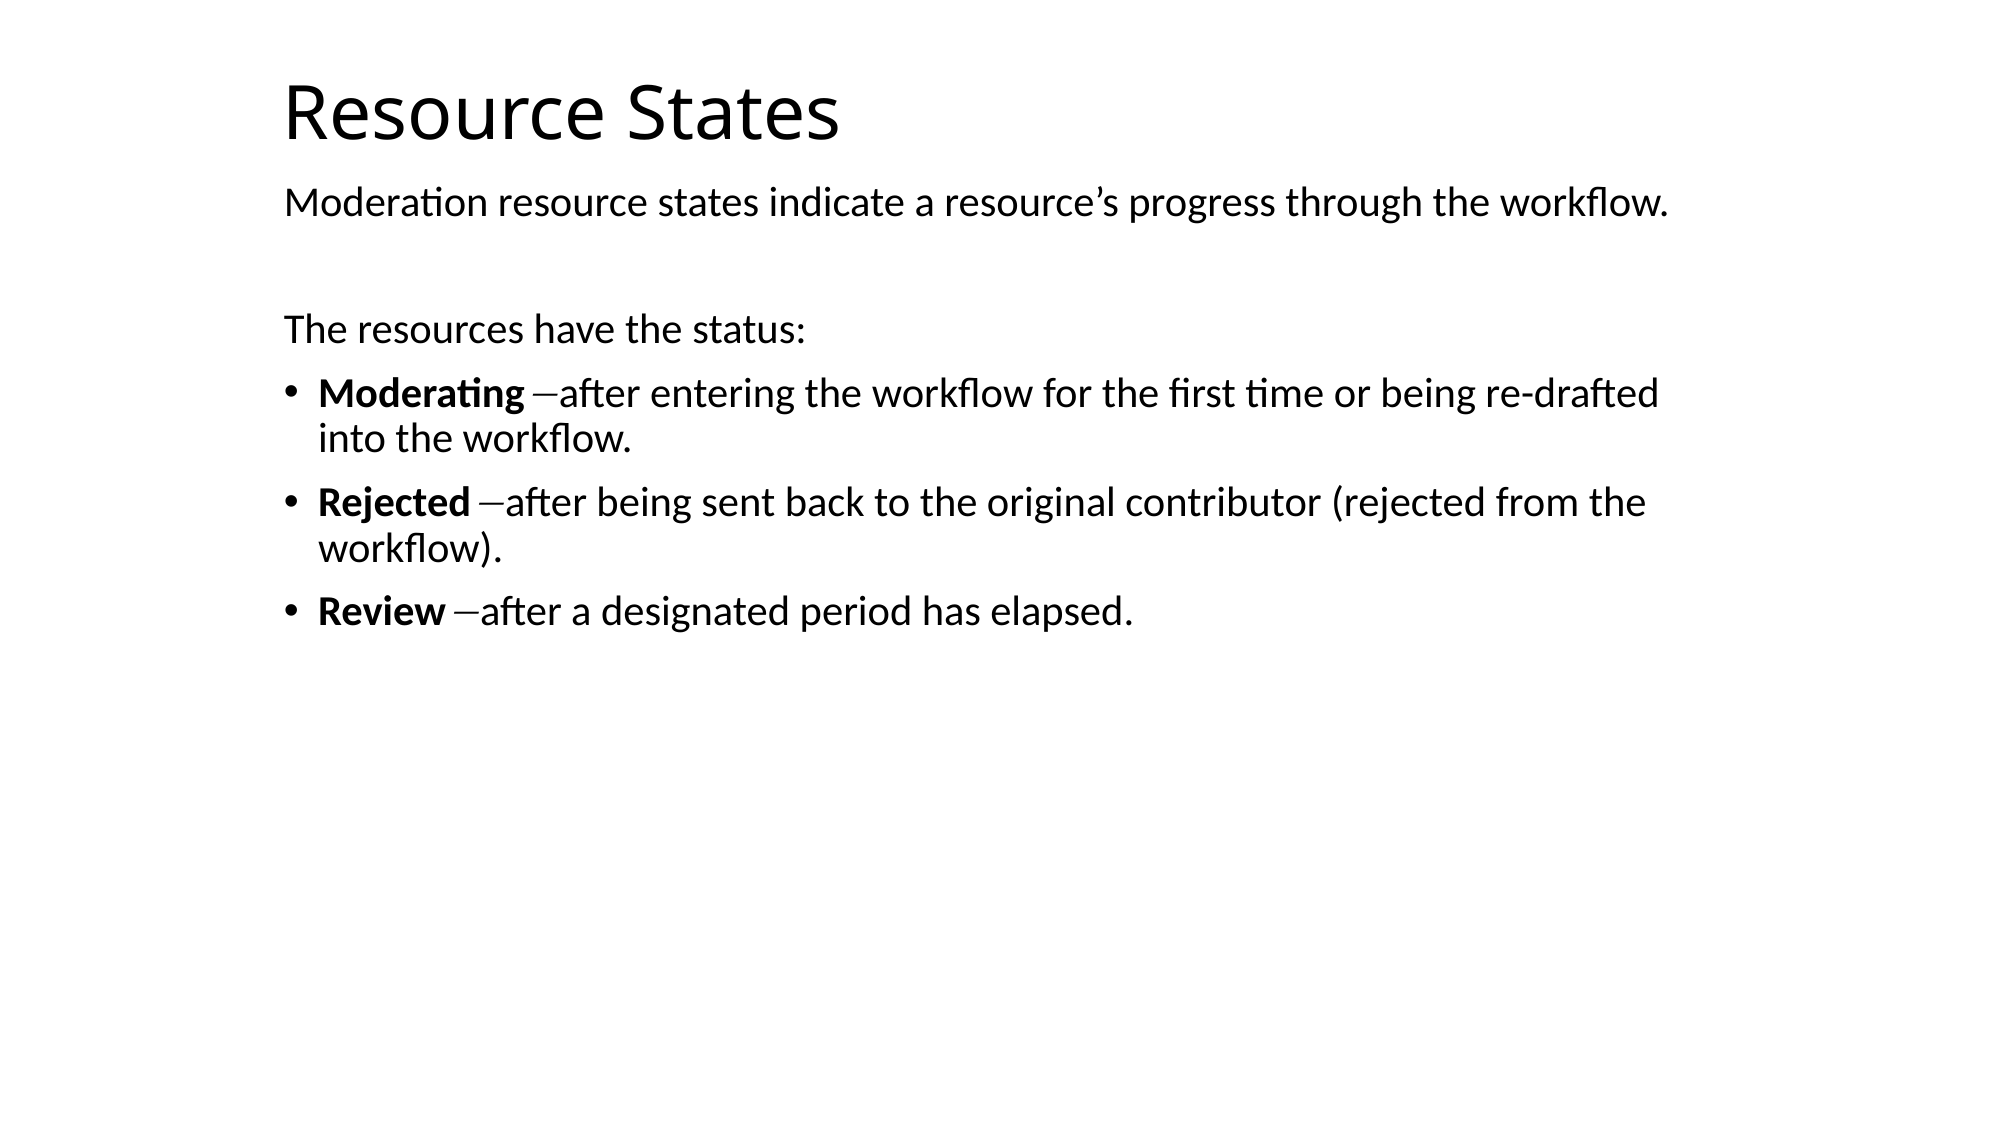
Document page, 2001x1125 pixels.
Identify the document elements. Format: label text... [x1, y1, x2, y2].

list Moderation resource states indicate a resource’s progress through the workflow. The resources have the status: Moderatingafter entering the workflow for the first time or being re-drafted into the workflow. Rejectedafter being sent back to the original contributor (rejected from the workflow). Reviewafter a designated period has elapsed. [268, 172, 1732, 917]
title Resource States [267, 45, 1732, 185]
